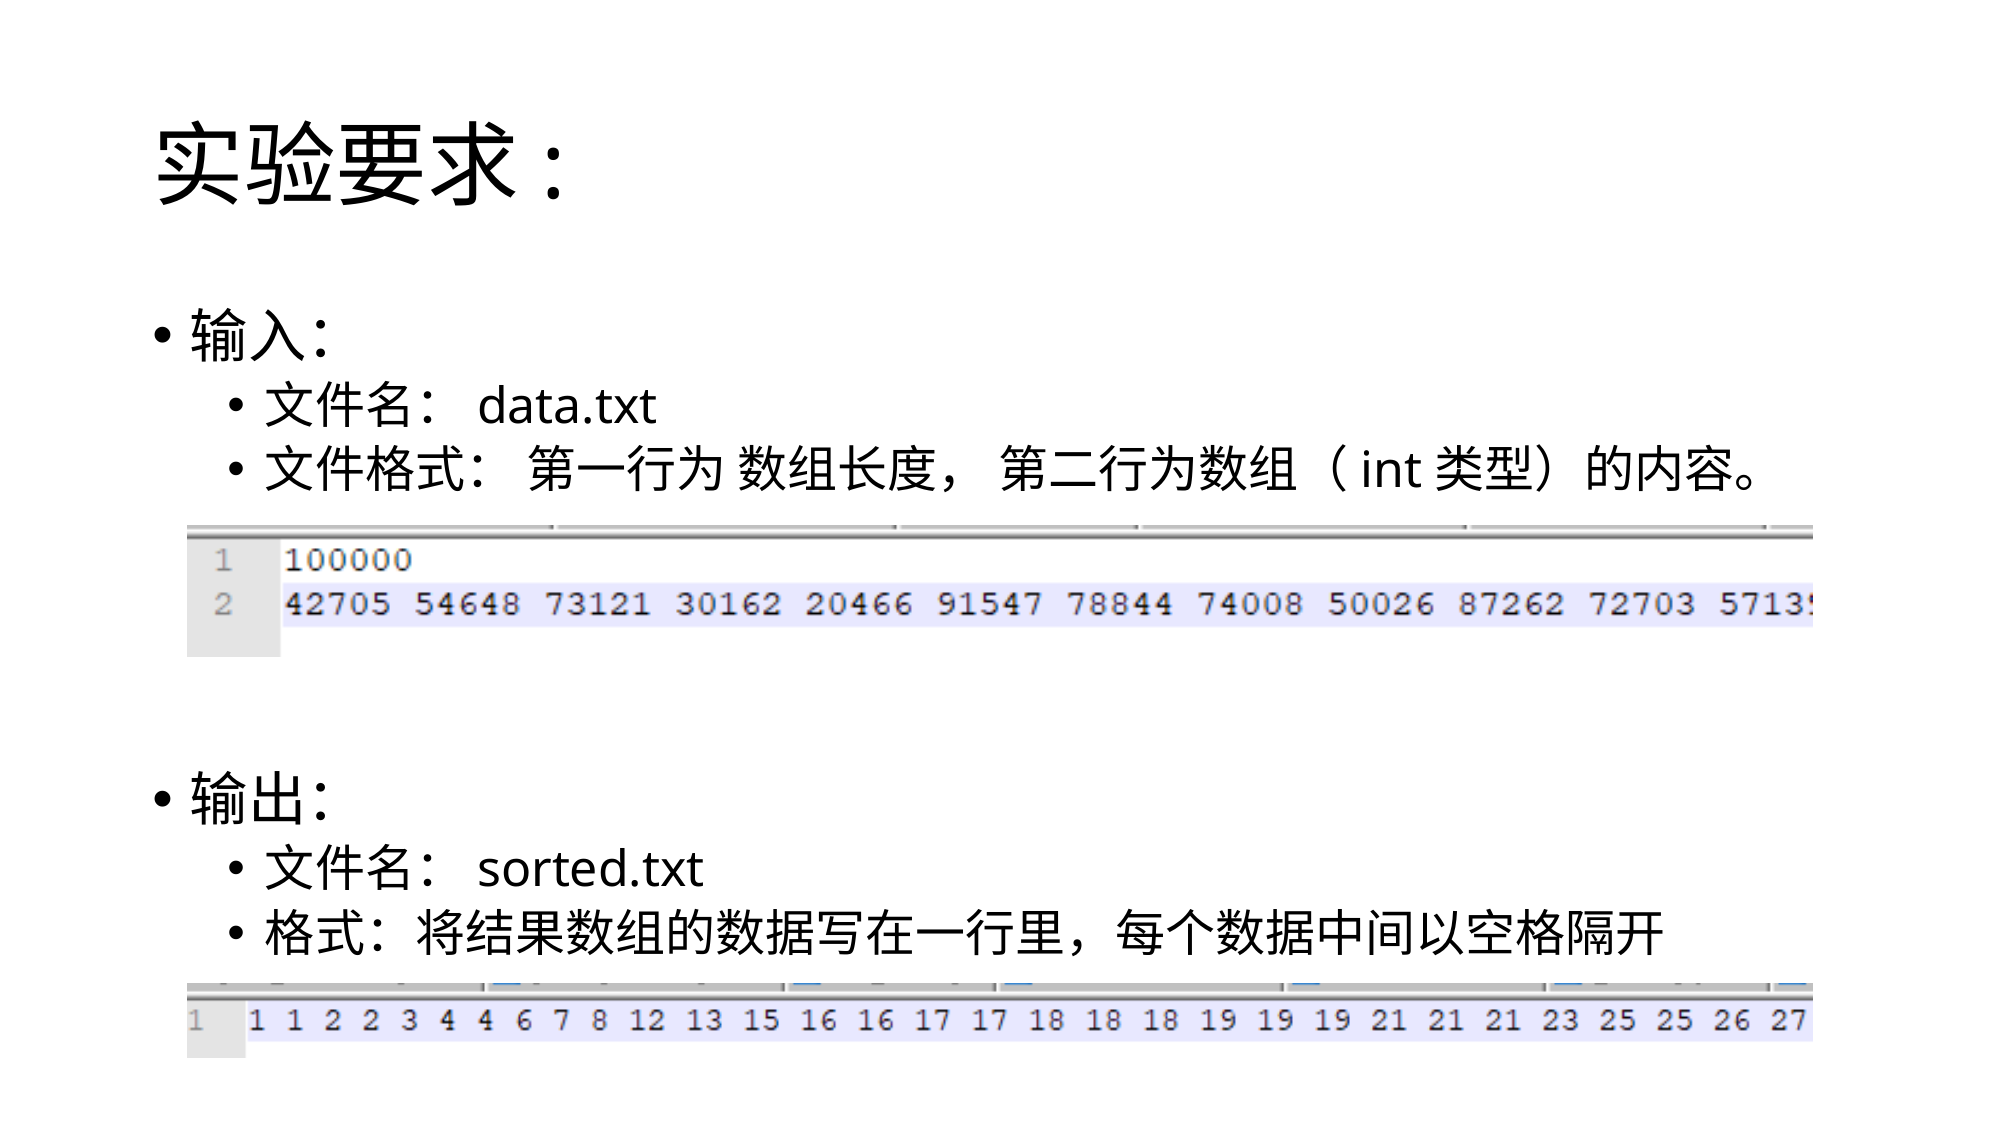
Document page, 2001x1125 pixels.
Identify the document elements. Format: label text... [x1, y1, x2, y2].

list 输入： 文件名：data.txt 文件格式： 第一行为 数组长度， 第二行为数组（int类型）的内容。 输出： 文件名：sorted.txt 格式：将结果数组的数据写在一行里，每个数据中间以空格隔开 [137, 299, 1863, 1014]
picture [187, 525, 1813, 657]
title 实验要求: [137, 59, 1863, 278]
picture [187, 983, 1813, 1059]
